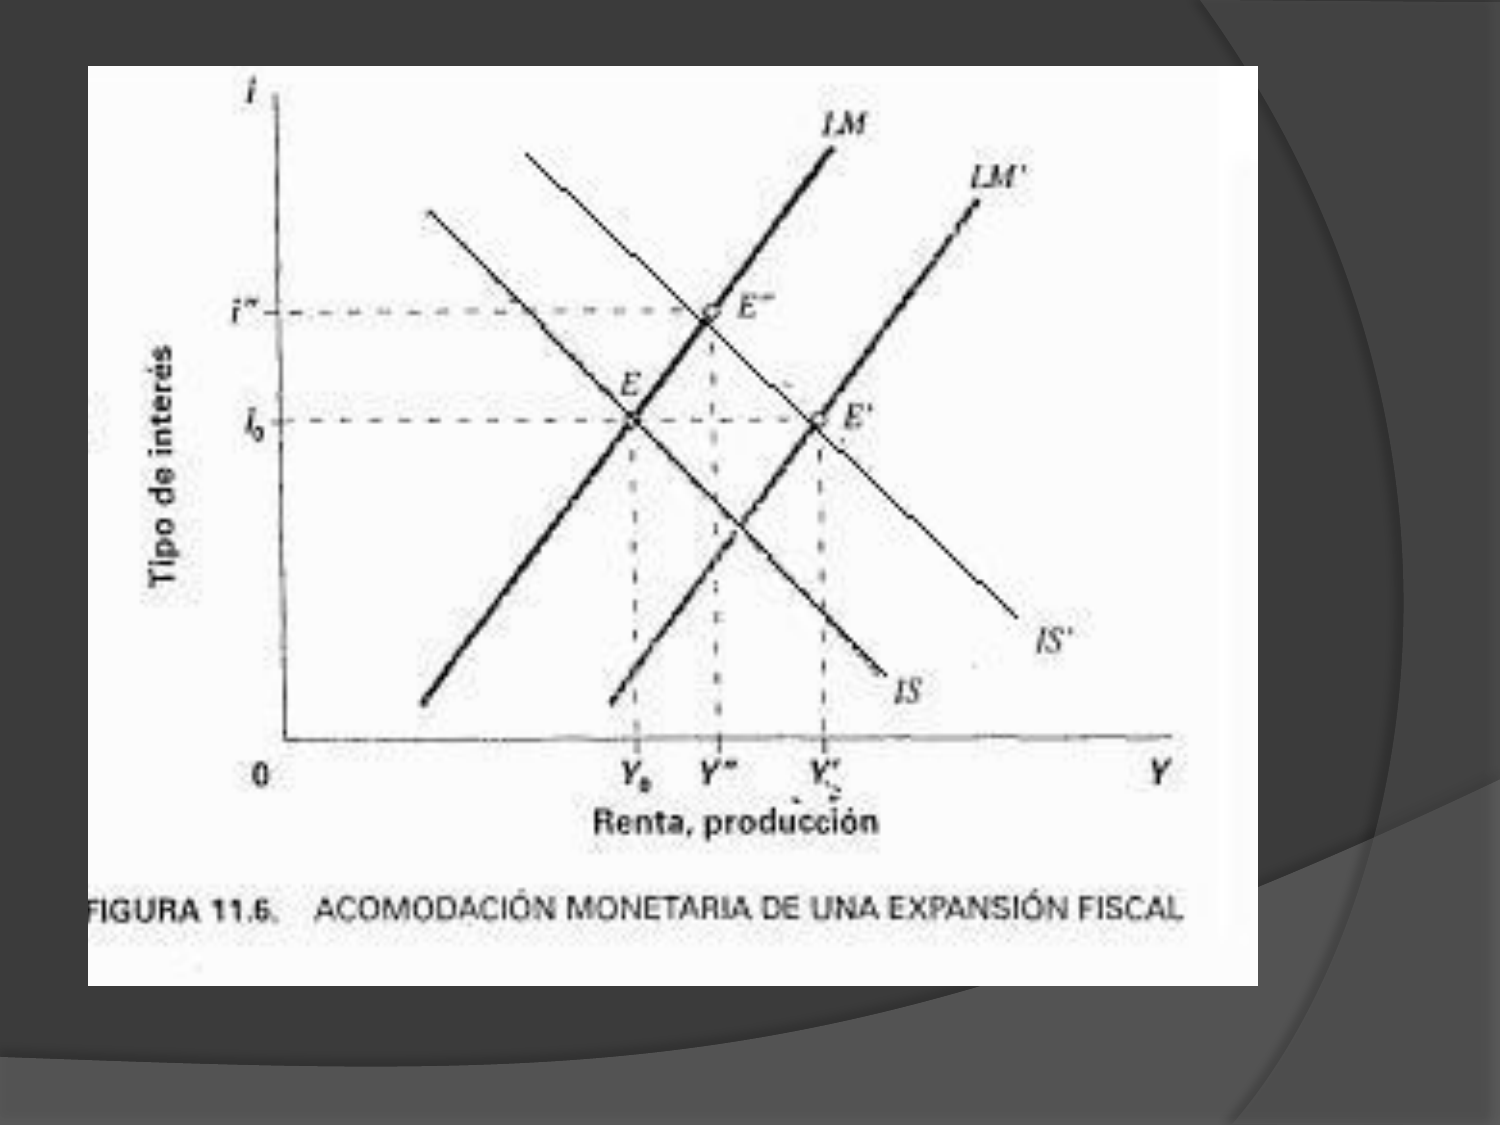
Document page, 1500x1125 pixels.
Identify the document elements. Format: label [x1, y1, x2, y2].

picture [88, 66, 1258, 986]
